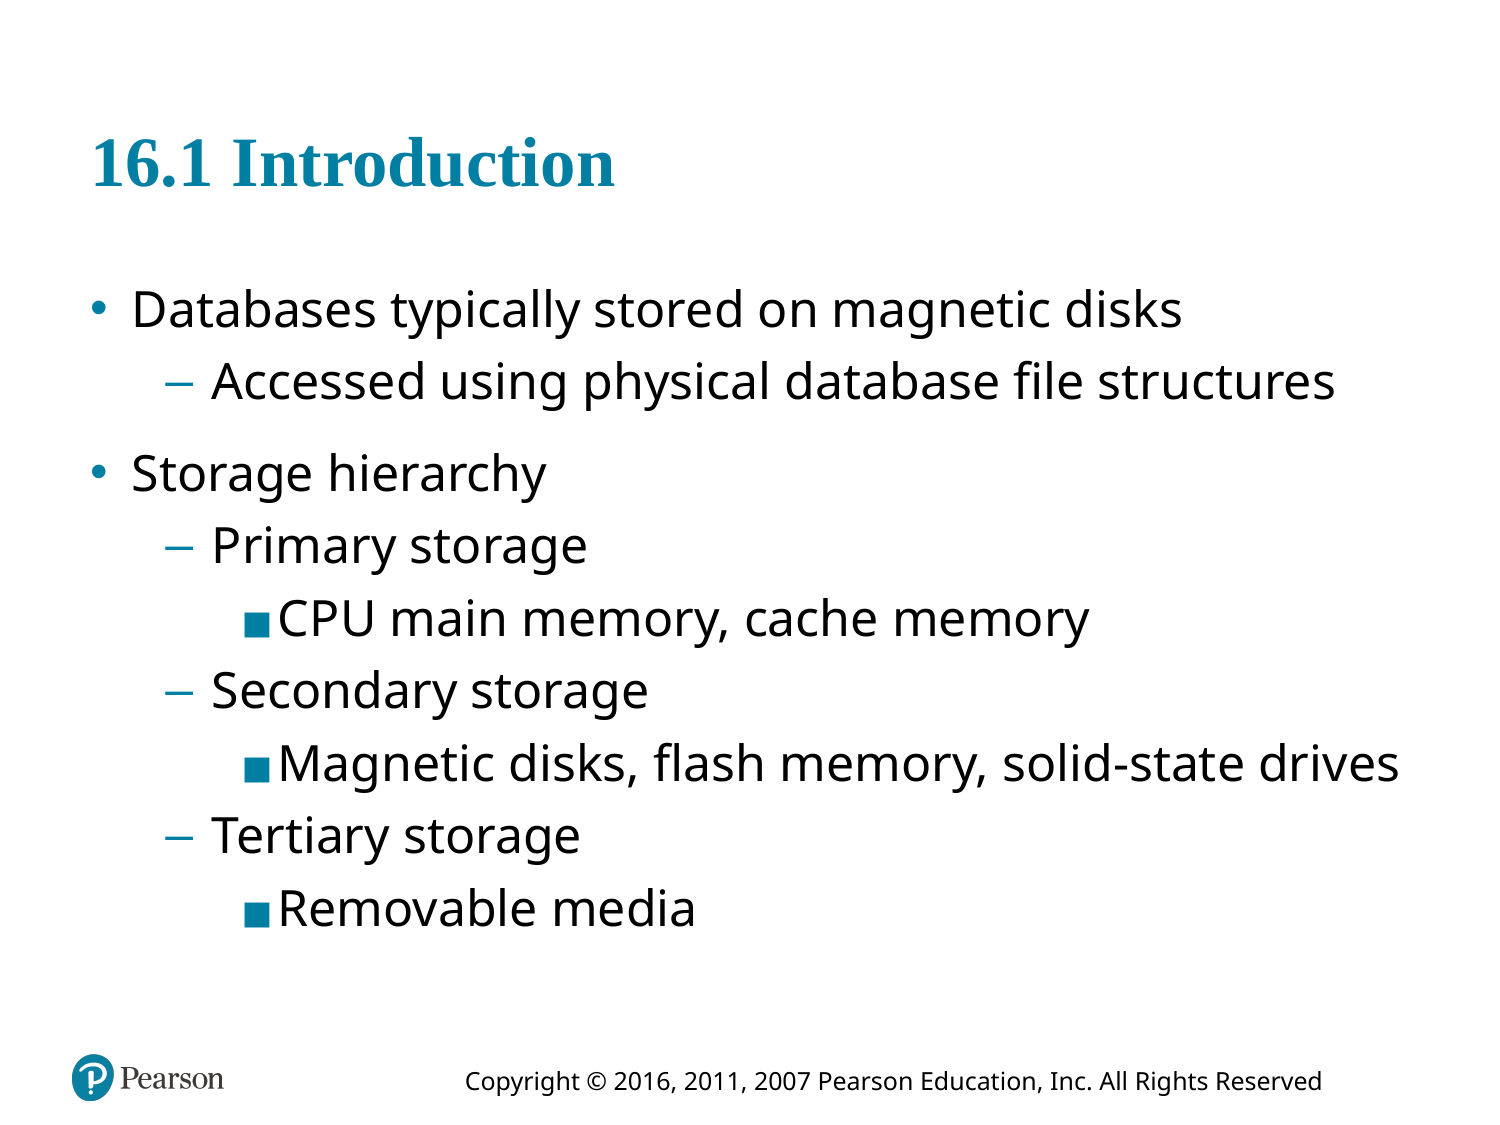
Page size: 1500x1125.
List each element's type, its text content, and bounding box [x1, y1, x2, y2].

picture [80, 1063, 106, 1088]
list Databases typically stored on magnetic disks Accessed using physical database file structures Storage hierarchy Primary storage C P U main memory, cache memory Secondary storage Magnetic disks, flash memory, solid-state drives Tertiary storage Removable media [75, 262, 1425, 1005]
picture [72, 1054, 88, 1070]
picture [98, 1054, 224, 1101]
picture [72, 1087, 83, 1101]
title 16.1 Introduction [75, 35, 1425, 216]
